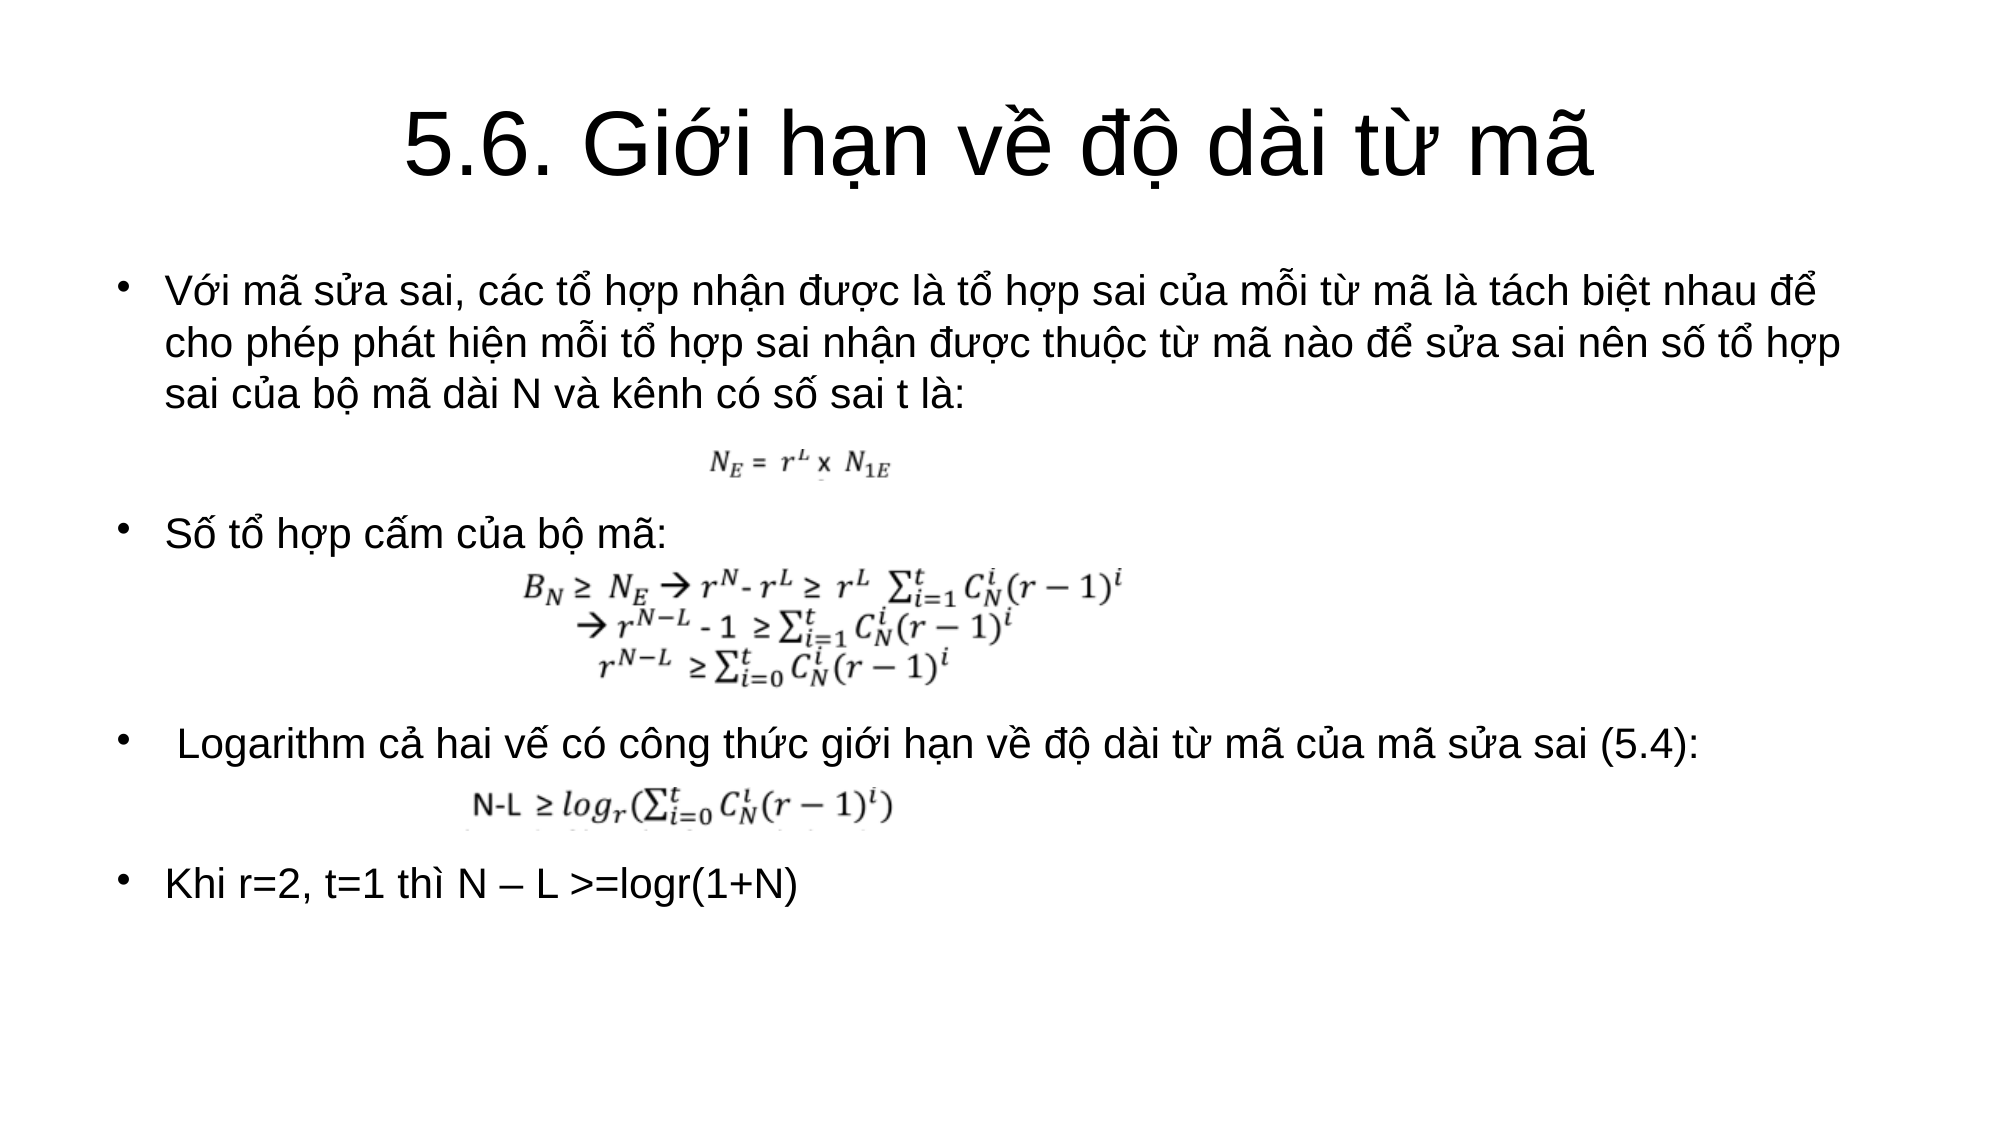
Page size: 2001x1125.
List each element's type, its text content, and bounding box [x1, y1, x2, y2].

picture [694, 449, 915, 481]
picture [455, 787, 912, 831]
picture [518, 567, 1125, 690]
text_box Với mã sửa sai, các tổ hợp nhận được là tổ hợp sai của mỗi từ mã là tách biệt nhau để cho phép phát hiện mỗi tổ hợp sai nhận được thuộc từ mã nào để sửa sai nên số tổ hợp sai của bộ mã dài N và kênh có số sai t là: Số tổ hợp cấm của bộ mã: Logarithm cả hai vế có công thức giới hạn về độ dài từ mã của mã sửa sai (5.4): Khi r=2, t=1 thì N – L >=logr(1+N) [99, 263, 1900, 916]
text_box 5.6. Giới hạn về độ dài từ mã [99, 44, 1900, 233]
